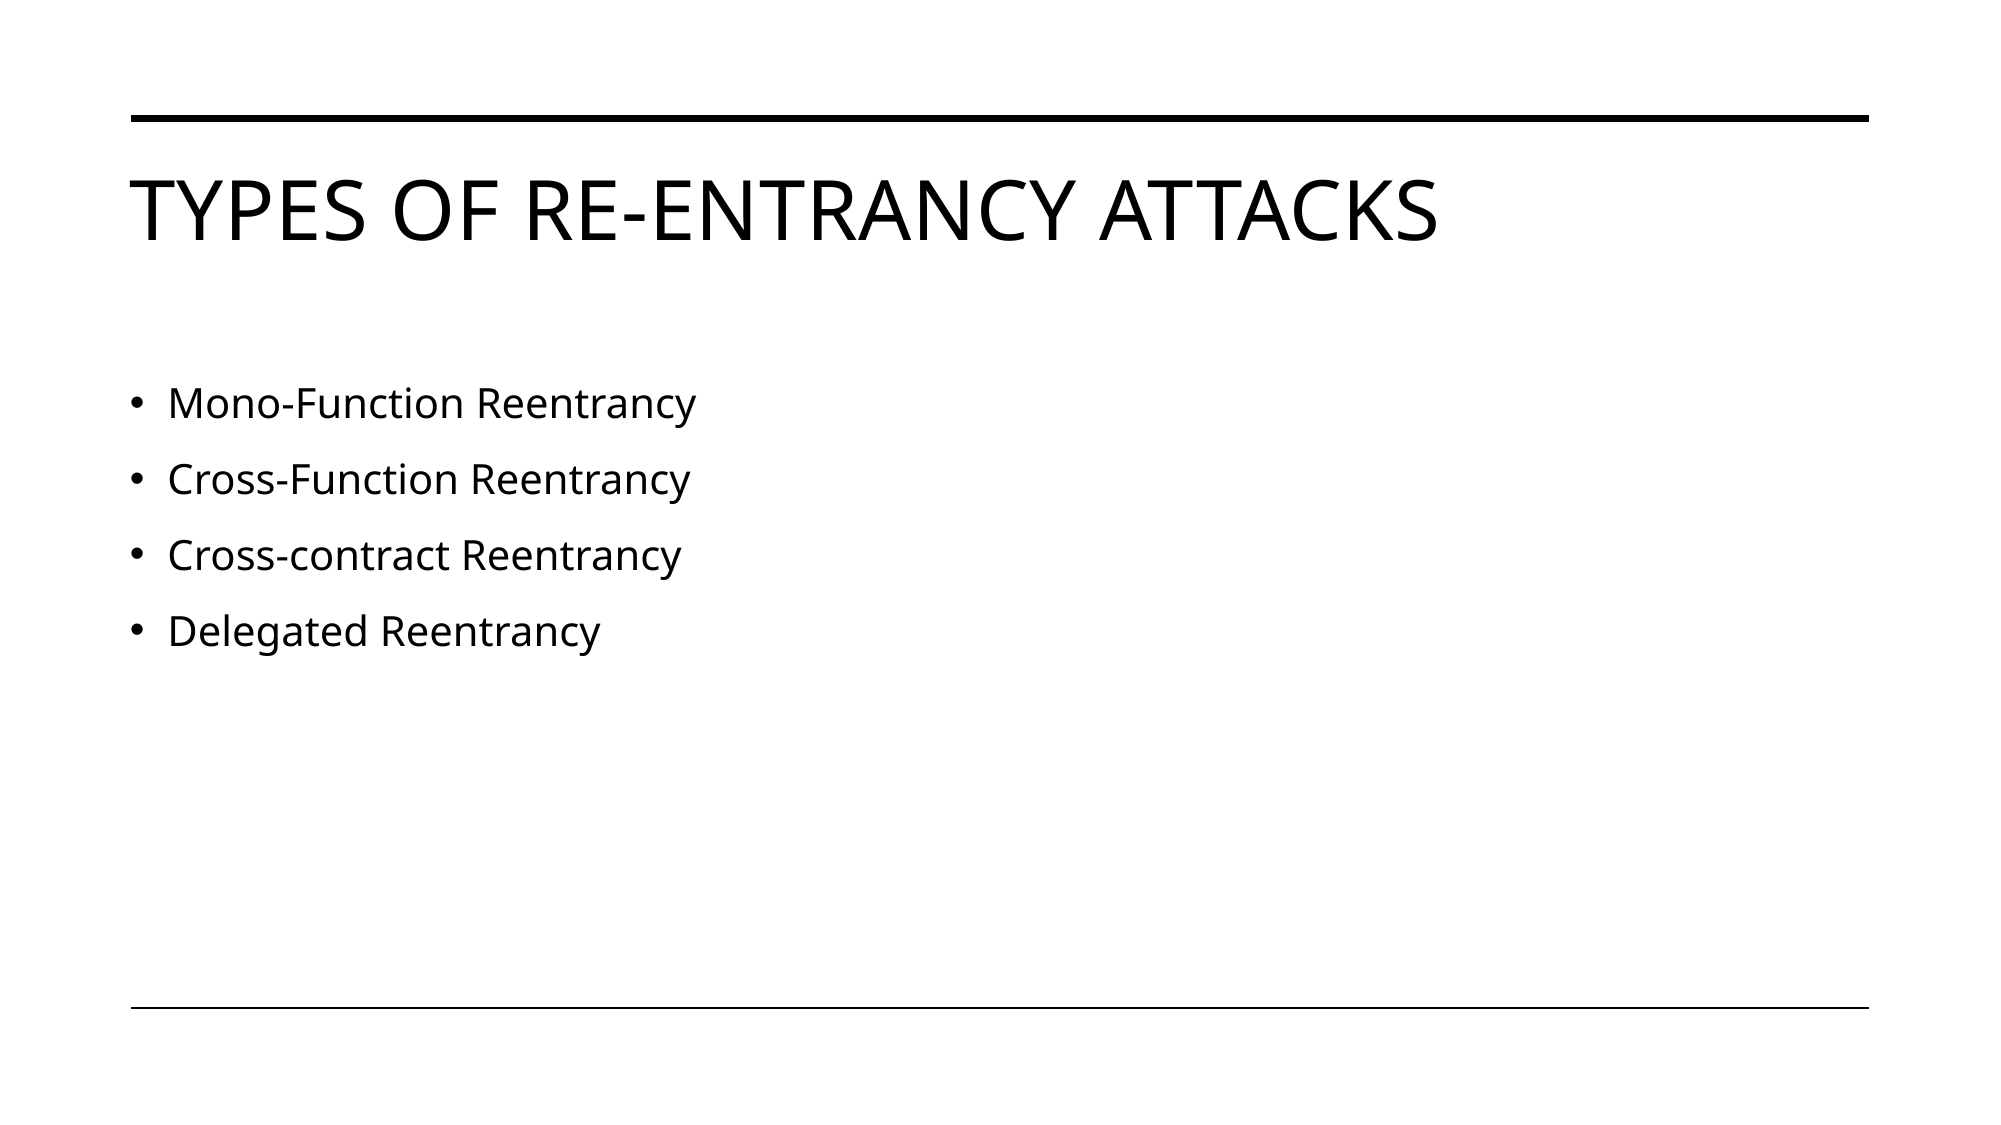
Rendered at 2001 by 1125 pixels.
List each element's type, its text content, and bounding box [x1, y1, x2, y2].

list Mono-Function Reentrancy Cross-Function Reentrancy Cross-contract Reentrancy Delegated Reentrancy [114, 364, 1869, 978]
title Types of Re-Entrancy Attacks [114, 149, 1869, 364]
